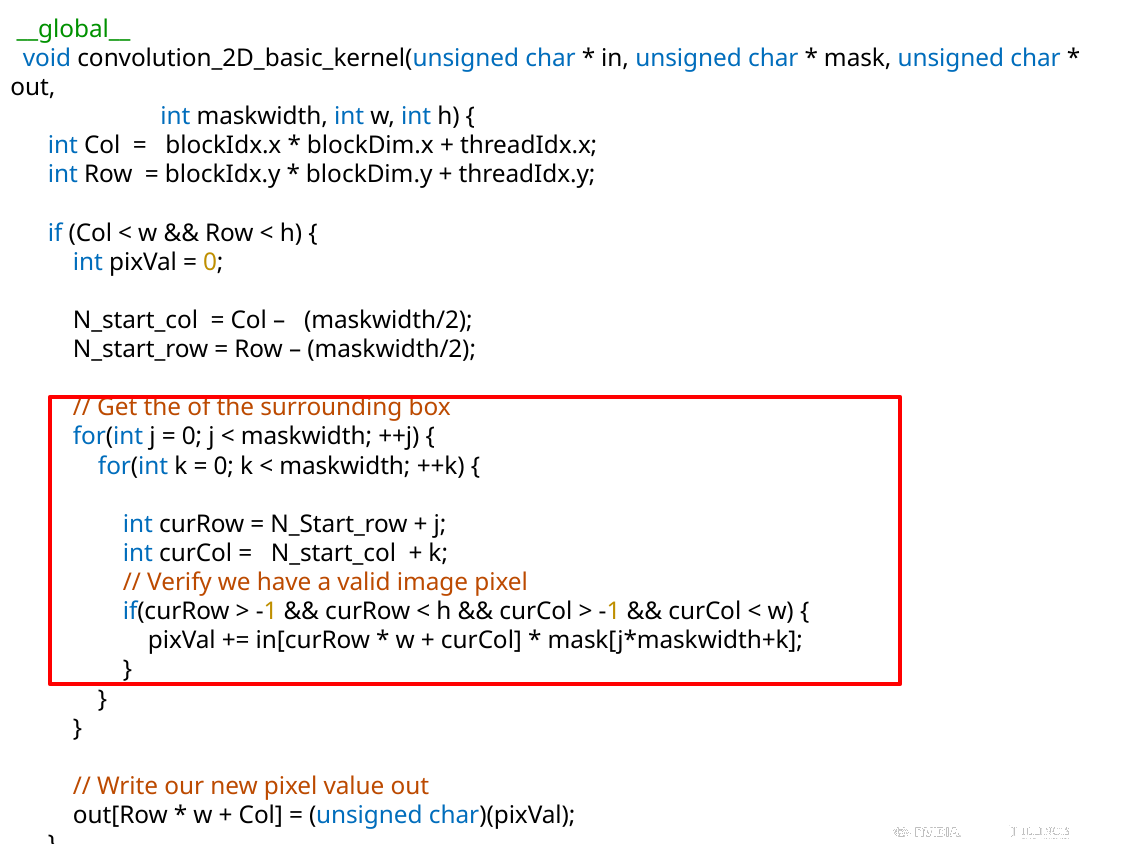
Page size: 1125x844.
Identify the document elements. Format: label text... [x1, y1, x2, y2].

text_box [48, 395, 902, 686]
text_box __global__ void convolution_2D_basic_kernel(unsigned char * in, unsigned char * mask, unsigned char * out, int maskwidth, int w, int h) { int Col = blockIdx.x * blockDim.x + threadIdx.x; int Row = blockIdx.y * blockDim.y + threadIdx.y; if (Col < w && Row < h) { int pixVal = 0; N_start_col = Col – (maskwidth/2); N_start_row = Row – (maskwidth/2); // Get the of the surrounding box for(int j = 0; j < maskwidth; ++j) { for(int k = 0; k < maskwidth; ++k) { int curRow = N_Start_row + j; int curCol = N_start_col + k; // Verify we have a valid image pixel if(curRow > -1 && curRow < h && curCol > -1 && curCol < w) { pixVal += in[curRow * w + curCol] * mask[j*maskwidth+k]; } } } // Write our new pixel value out out[Row * w + Col] = (unsigned char)(pixVal); } } [10, 13, 1119, 844]
